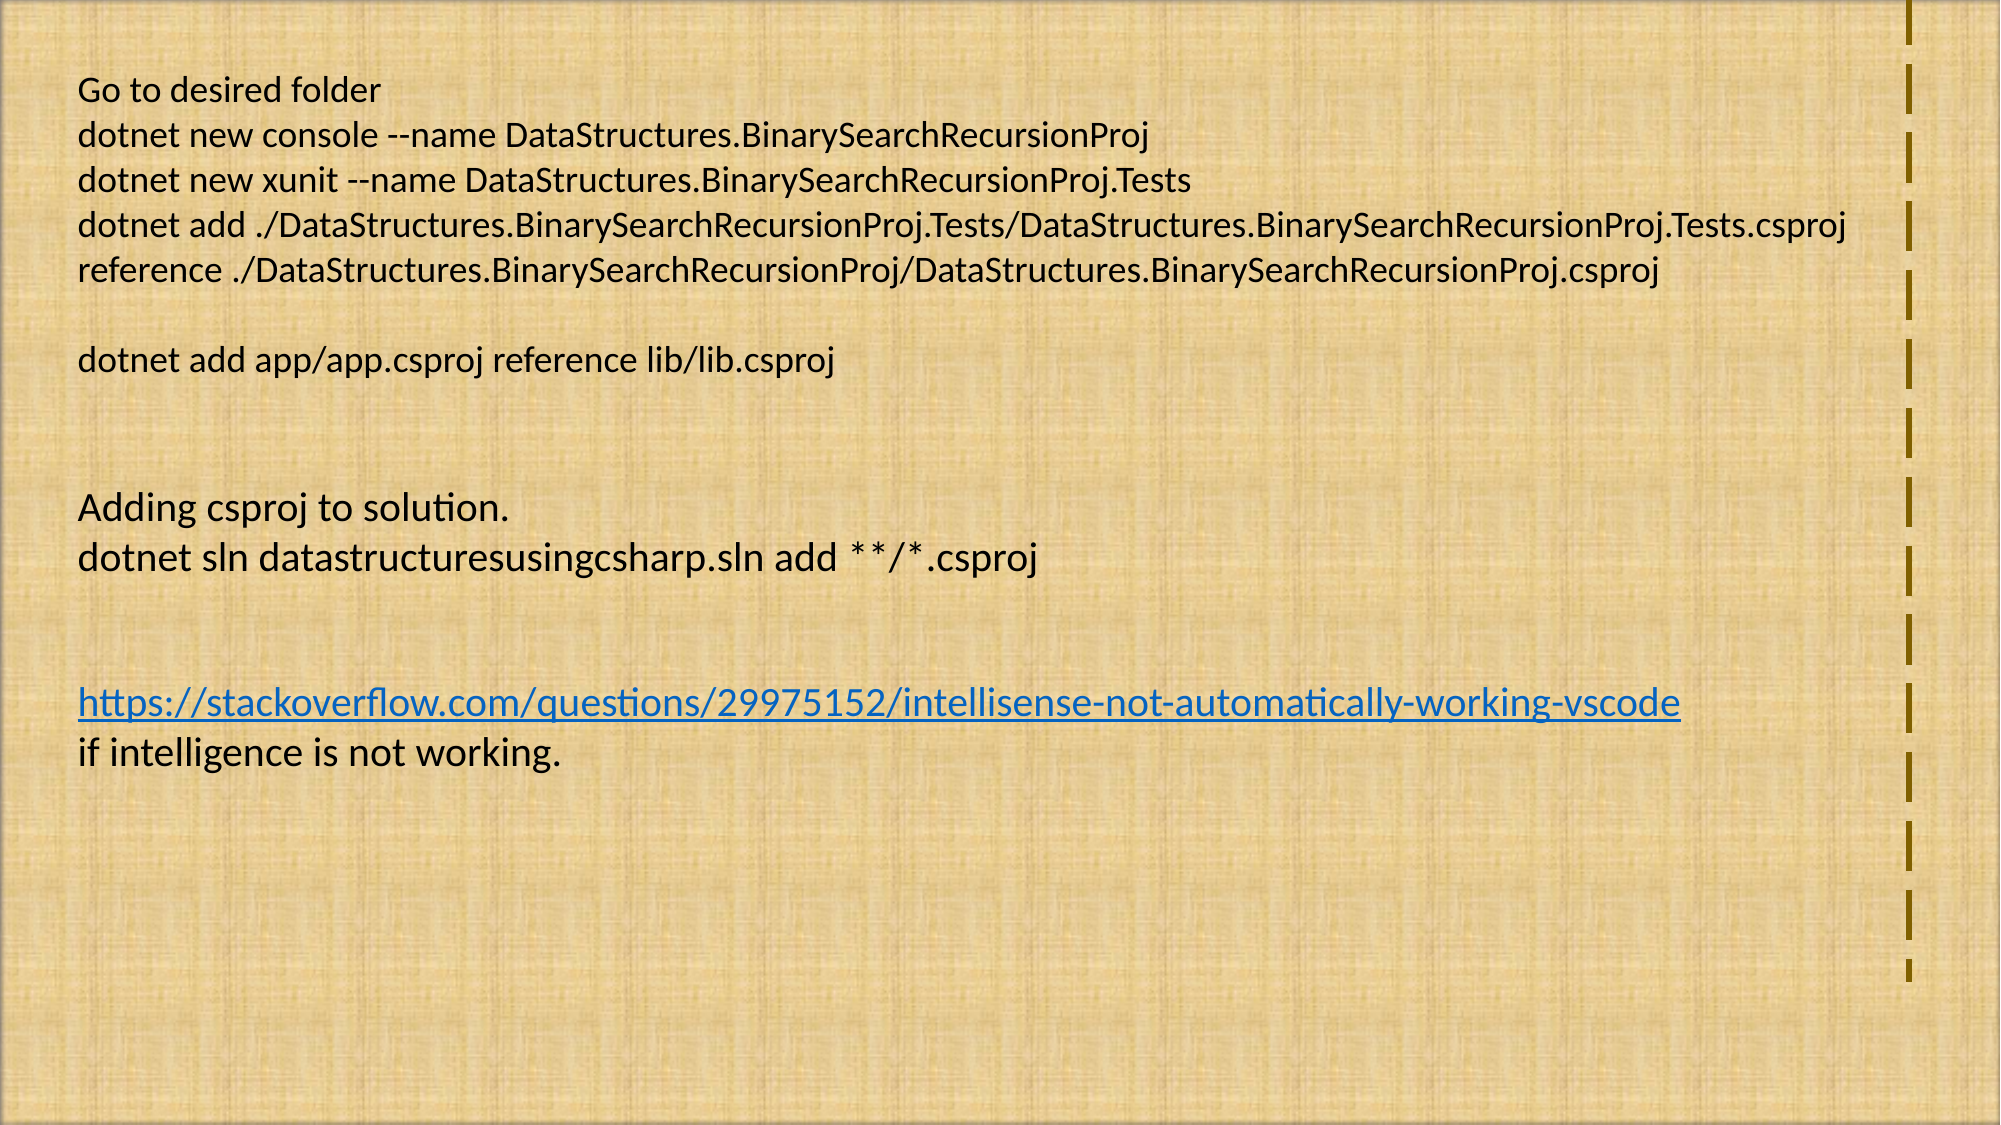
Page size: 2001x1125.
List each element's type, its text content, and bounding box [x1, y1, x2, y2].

text_box [4, 4, 1997, 1119]
text_box Go to desired folder dotnet new console --name DataStructures.BinarySearchRecursionProj dotnet new xunit --name DataStructures.BinarySearchRecursionProj.Tests dotnet add ./DataStructures.BinarySearchRecursionProj.Tests/DataStructures.BinarySearchRecursionProj.Tests.csproj reference ./DataStructures.BinarySearchRecursionProj/DataStructures.BinarySearchRecursionProj.csproj dotnet add app/app.csproj reference lib/lib.csproj Adding csproj to solution. dotnet sln datastructuresusingcsharp.sln add **/*.csproj https://stackoverflow.com/questions/29975152/intellisense-not-automatically-working-vscode if intelligence is not working. [62, 57, 1882, 783]
